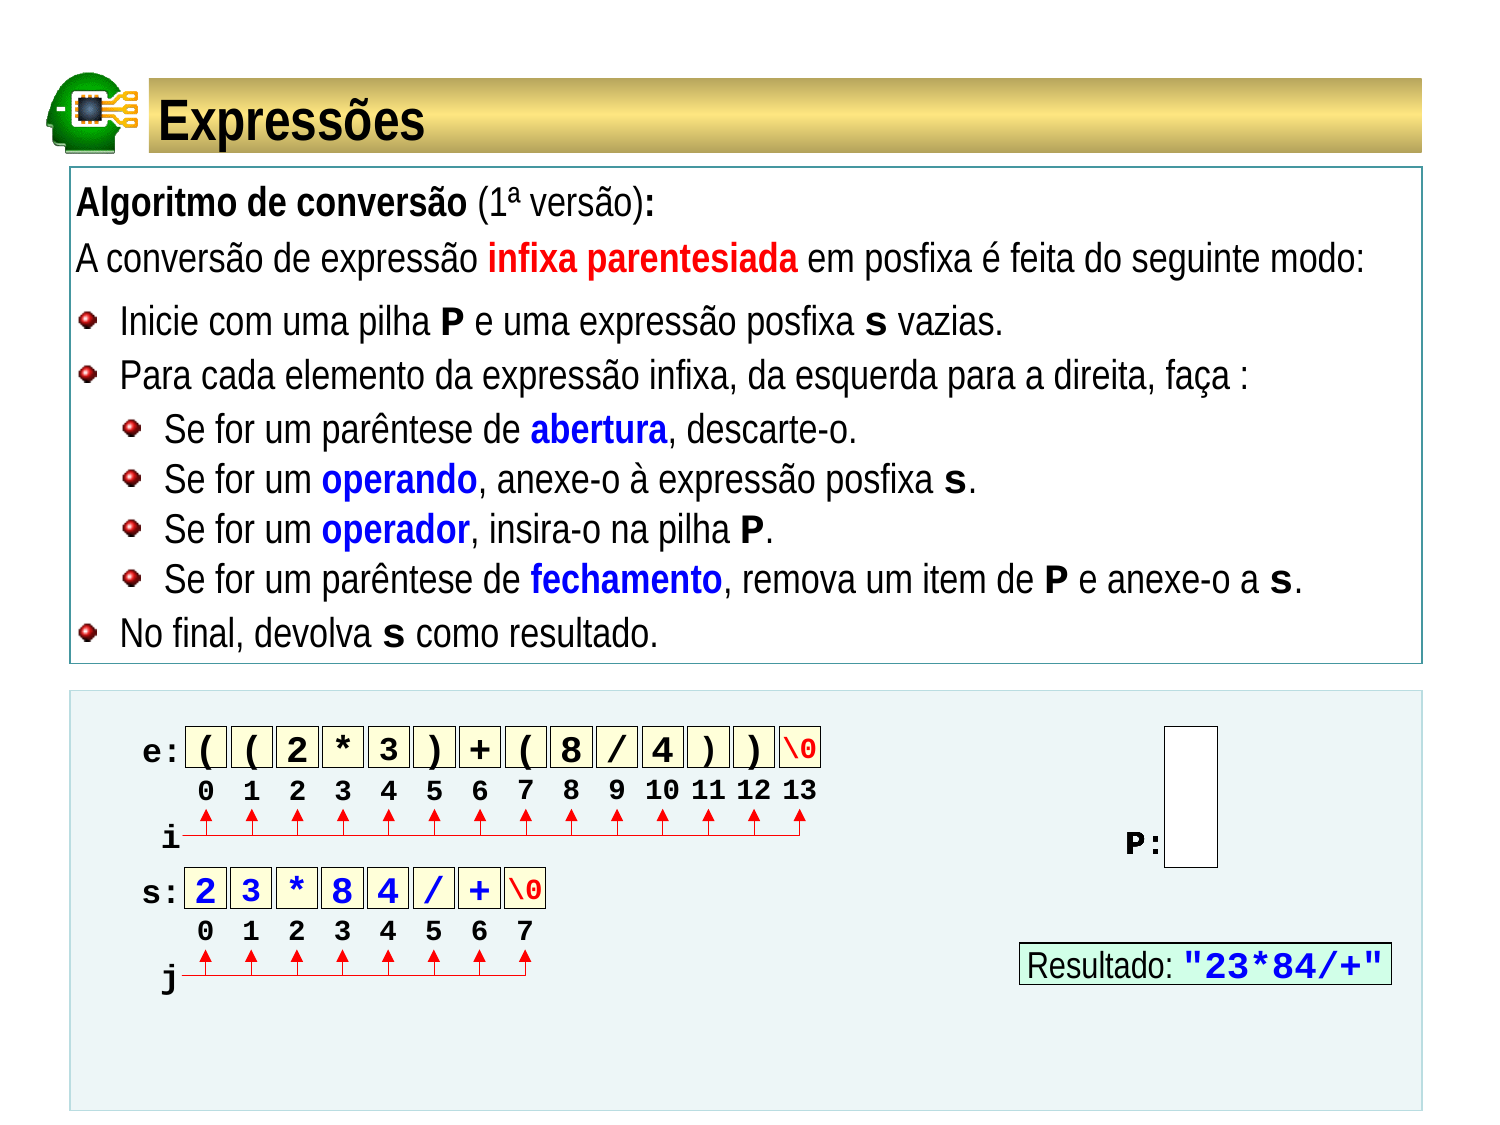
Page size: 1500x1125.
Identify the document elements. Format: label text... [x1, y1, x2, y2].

picture [75, 362, 97, 383]
text_box 8 [321, 867, 364, 909]
text_box + [459, 726, 501, 767]
picture [75, 308, 97, 329]
text_box Algoritmo de conversão (1ª versão): A conversão de expressão infixa parentesiada em posfixa é feita do seguinte modo: Inicie com uma pilha P e uma expressão posfixa s vazias. Para cada elemento da expressão infixa, da esquerda para a direita, faça : Se for um parêntese de abertura, descarte-o. Se for um operando, anexe-o à expressão posfixa s. Se for um operador, insira-o na pilha P. Se for um parêntese de fechamento, remova um item de P e anexe-o a s. No final, devolva s como resultado. [69, 167, 1423, 664]
text_box 5 [413, 909, 455, 946]
picture [119, 416, 141, 437]
text_box 6 [458, 909, 501, 947]
text_box ) [687, 726, 730, 767]
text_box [182, 808, 800, 836]
text_box * [276, 867, 318, 909]
text_box 9 [596, 767, 638, 805]
text_box 12 [733, 767, 775, 807]
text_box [1124, 726, 1218, 868]
title Expressões [149, 81, 1420, 153]
text_box 3 [230, 867, 272, 909]
text_box [69, 690, 1423, 1111]
text_box e: [141, 728, 183, 770]
text_box 3 [322, 767, 364, 805]
text_box 6 [459, 767, 501, 805]
picture [75, 620, 97, 642]
text_box j [158, 954, 182, 997]
text_box 2 [184, 867, 227, 909]
text_box 7 [504, 909, 546, 950]
text_box ) [413, 726, 456, 767]
picture [119, 516, 141, 537]
text_box 1 [231, 767, 273, 805]
text_box 10 [642, 767, 684, 806]
text_box * [322, 726, 364, 767]
text_box Resultado: "23*84/+" [1019, 942, 1392, 985]
text_box 7 [505, 767, 547, 805]
text_box 11 [687, 767, 730, 806]
text_box ( [505, 726, 547, 767]
text_box / [596, 726, 638, 767]
text_box 5 [413, 767, 456, 805]
text_box 3 [321, 909, 364, 945]
text_box / [413, 867, 455, 909]
text_box 2 [276, 909, 318, 945]
text_box ( [185, 726, 227, 767]
picture [45, 66, 140, 161]
text_box 4 [367, 867, 409, 909]
text_box 2 [276, 726, 319, 767]
text_box 4 [368, 767, 410, 805]
text_box 4 [367, 909, 409, 946]
text_box 0 [185, 767, 227, 805]
text_box 0 [184, 909, 227, 945]
text_box 4 [642, 726, 684, 767]
text_box \0 [504, 867, 546, 909]
text_box \0 [779, 726, 821, 767]
text_box i [159, 814, 183, 856]
text_box 3 [368, 726, 410, 767]
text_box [181, 949, 526, 976]
text_box s: [140, 868, 182, 911]
text_box 8 [550, 767, 593, 805]
text_box 13 [779, 767, 821, 809]
text_box 1 [230, 909, 272, 945]
picture [119, 566, 141, 587]
picture [119, 466, 141, 487]
text_box + [458, 867, 501, 909]
text_box 8 [550, 726, 593, 767]
text_box ) [733, 726, 775, 767]
text_box 2 [276, 767, 319, 805]
text_box ( [231, 726, 273, 767]
